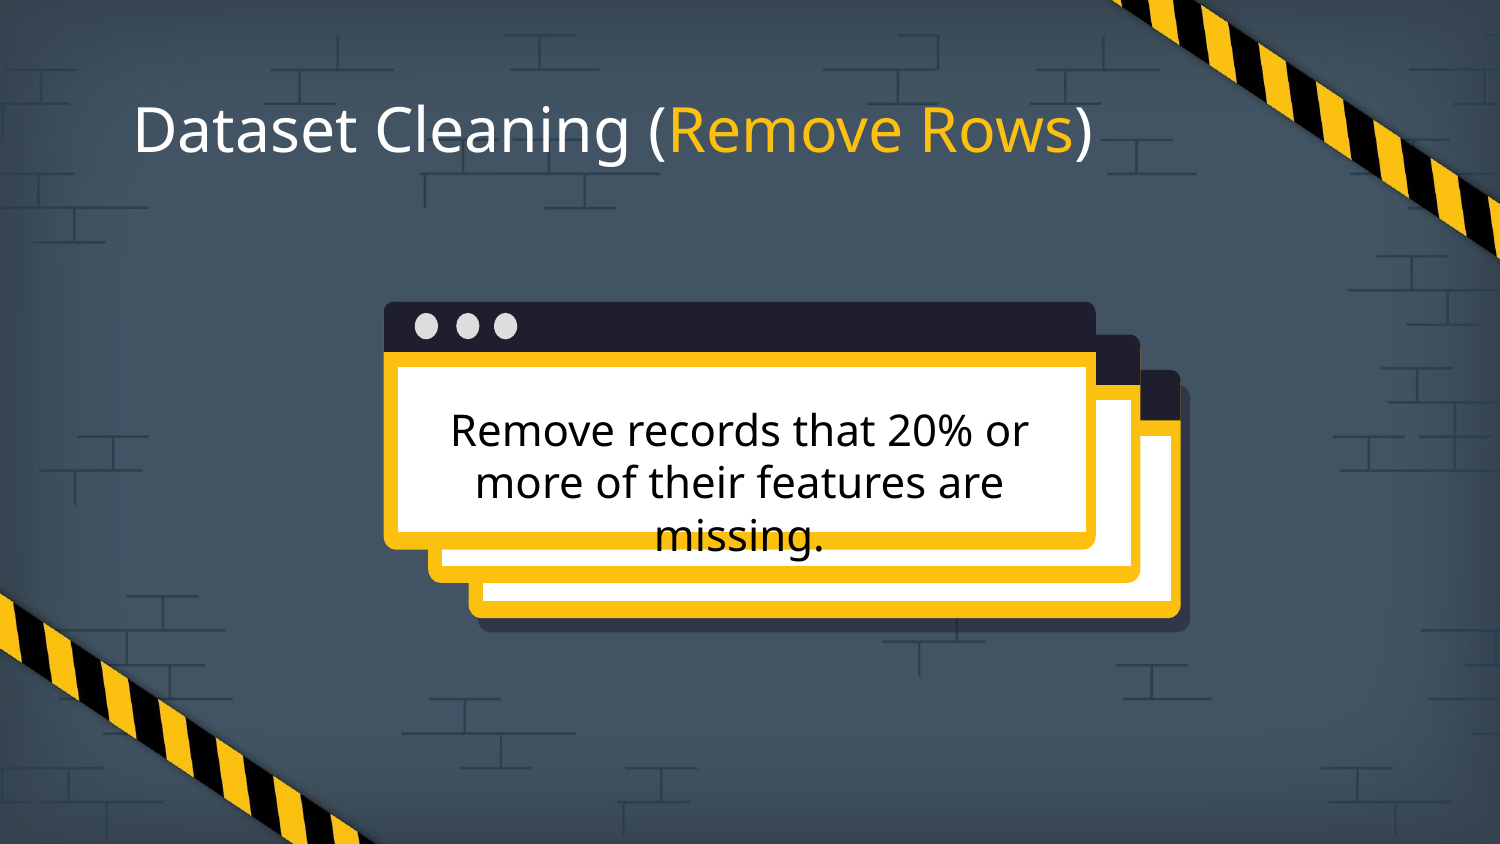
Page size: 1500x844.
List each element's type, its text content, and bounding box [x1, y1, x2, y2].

title Dataset Cleaning (Remove Rows) [117, 88, 1383, 167]
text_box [383, 301, 1191, 633]
picture [0, 0, 1500, 844]
